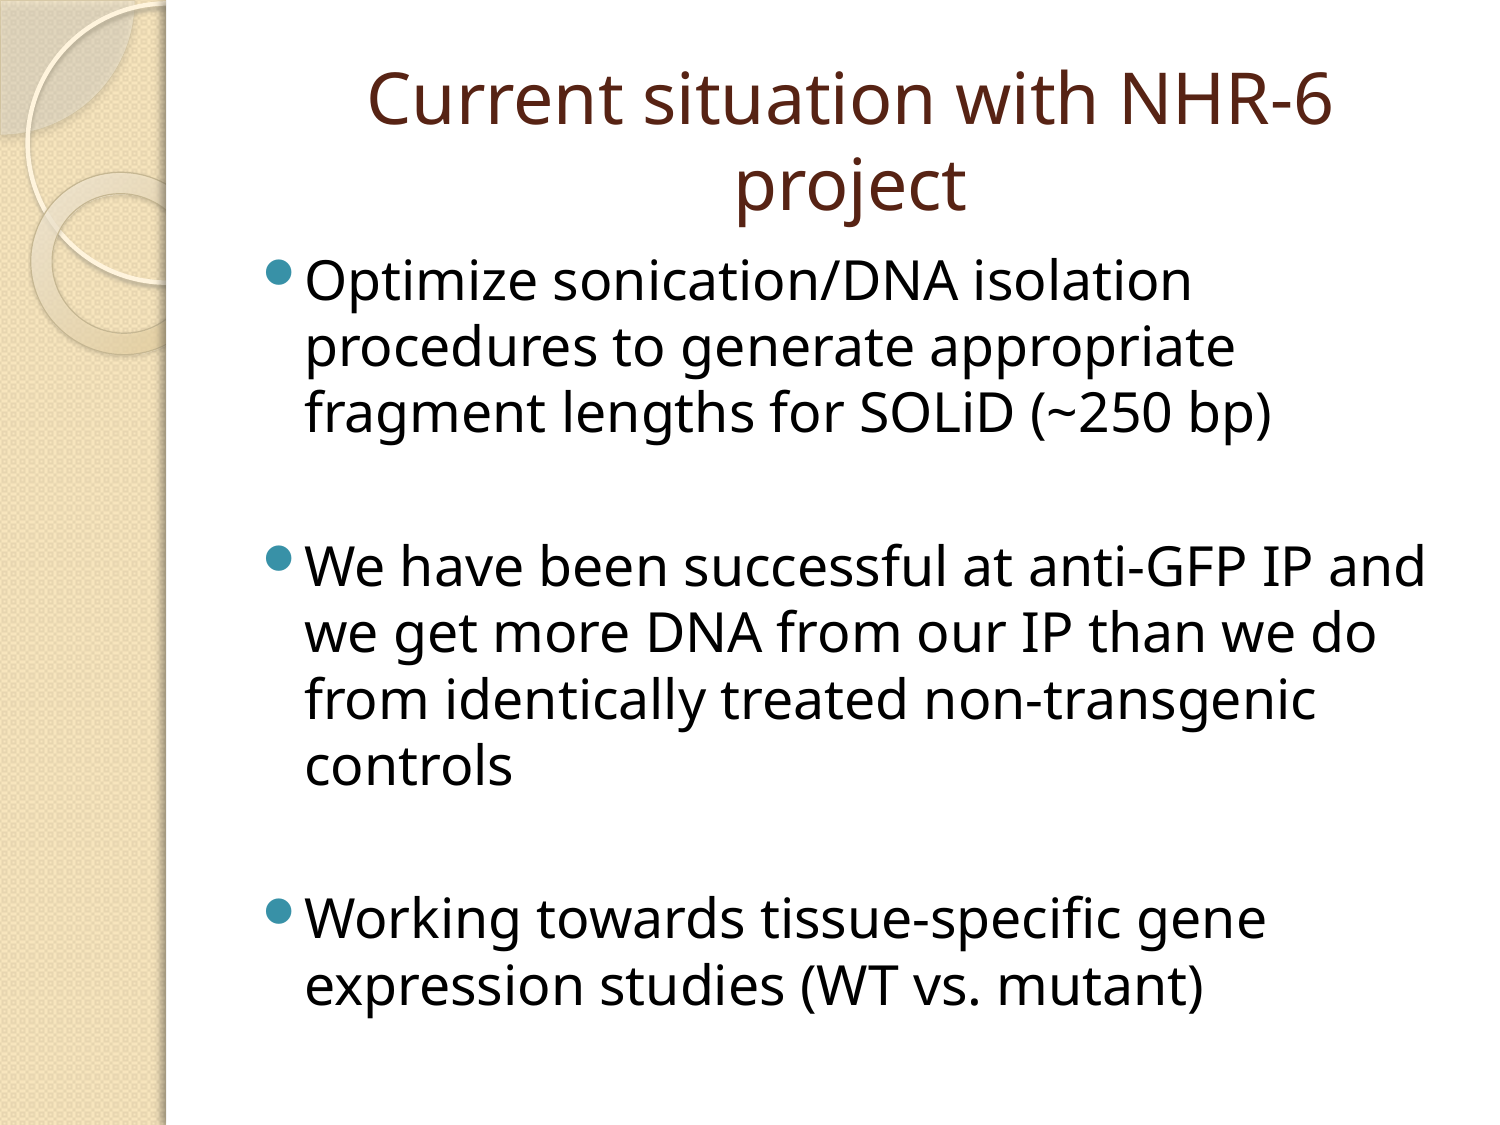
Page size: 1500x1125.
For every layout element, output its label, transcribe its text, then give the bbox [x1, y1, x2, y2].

title Current situation with NHR-6 project [235, 45, 1466, 233]
list Optimize sonication/DNA isolation procedures to generate appropriate fragment lengths for SOLiD (~250 bp) We have been successful at anti-GFP IP and we get more DNA from our IP than we do from identically treated non-transgenic controls Working towards tissue-specific gene expression studies (WT vs. mutant) [235, 237, 1466, 1025]
